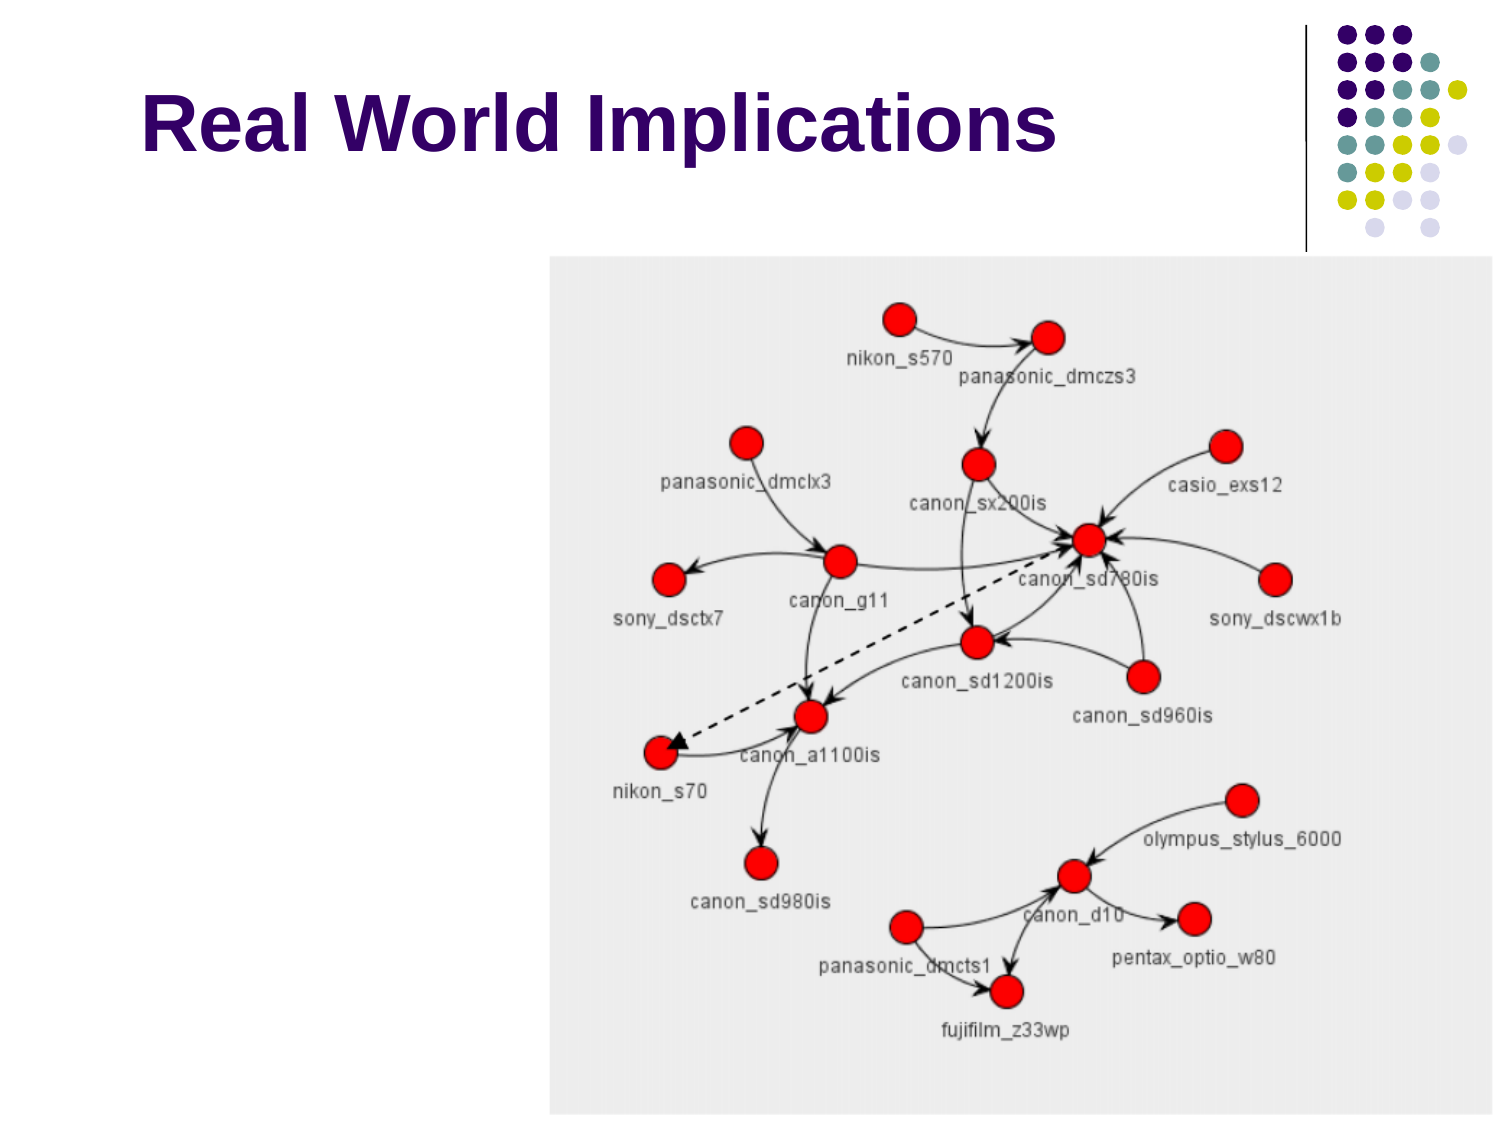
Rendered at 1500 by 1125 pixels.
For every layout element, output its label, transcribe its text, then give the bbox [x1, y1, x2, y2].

picture [537, 252, 1494, 1125]
title Real World Implications [124, 0, 1363, 176]
